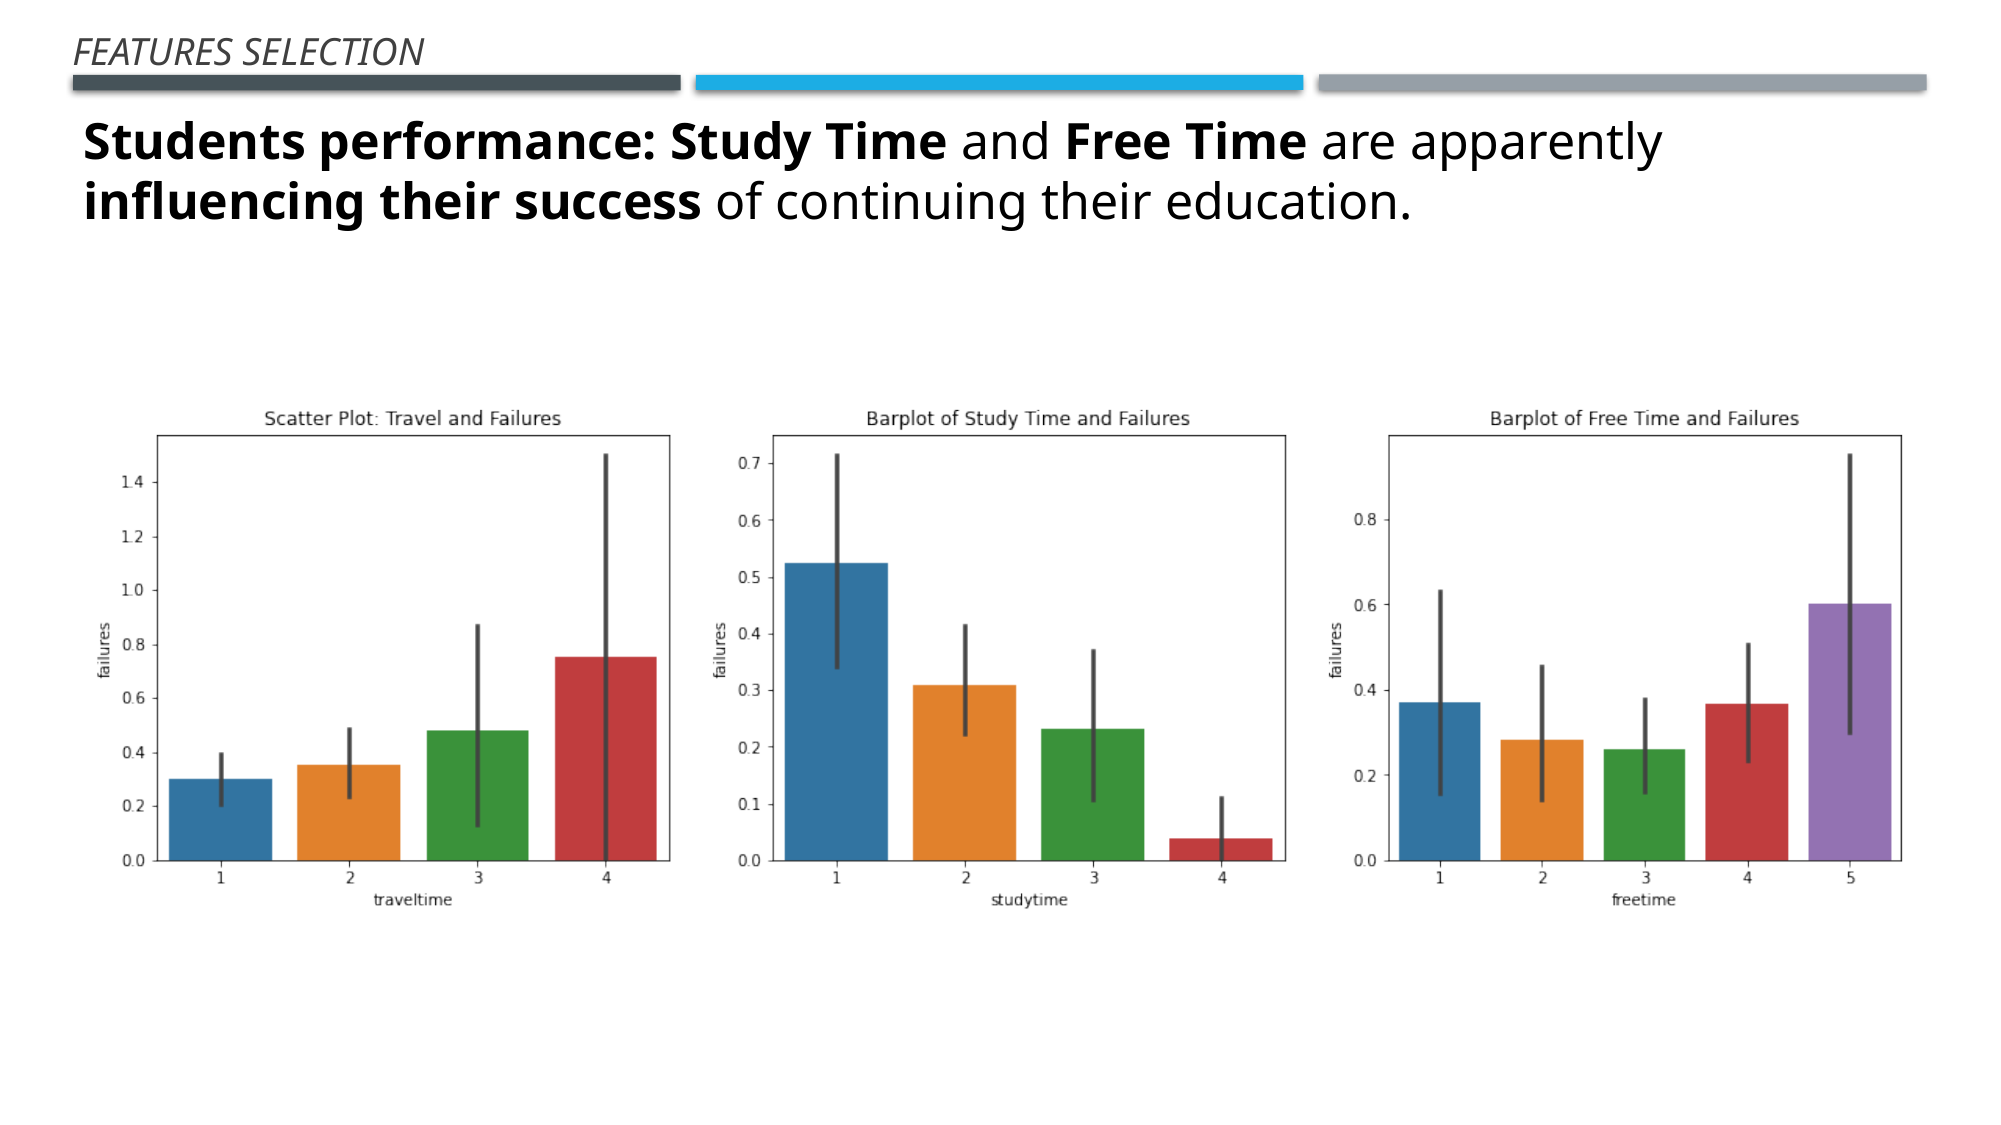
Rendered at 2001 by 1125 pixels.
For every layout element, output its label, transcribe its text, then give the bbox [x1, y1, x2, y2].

text_box Features selection [57, 0, 603, 81]
picture [87, 399, 1913, 921]
text_box [1178, 101, 2000, 311]
text_box Students performance: Study Time and Free Time are apparently influencing their success of continuing their education. [68, 85, 1799, 255]
